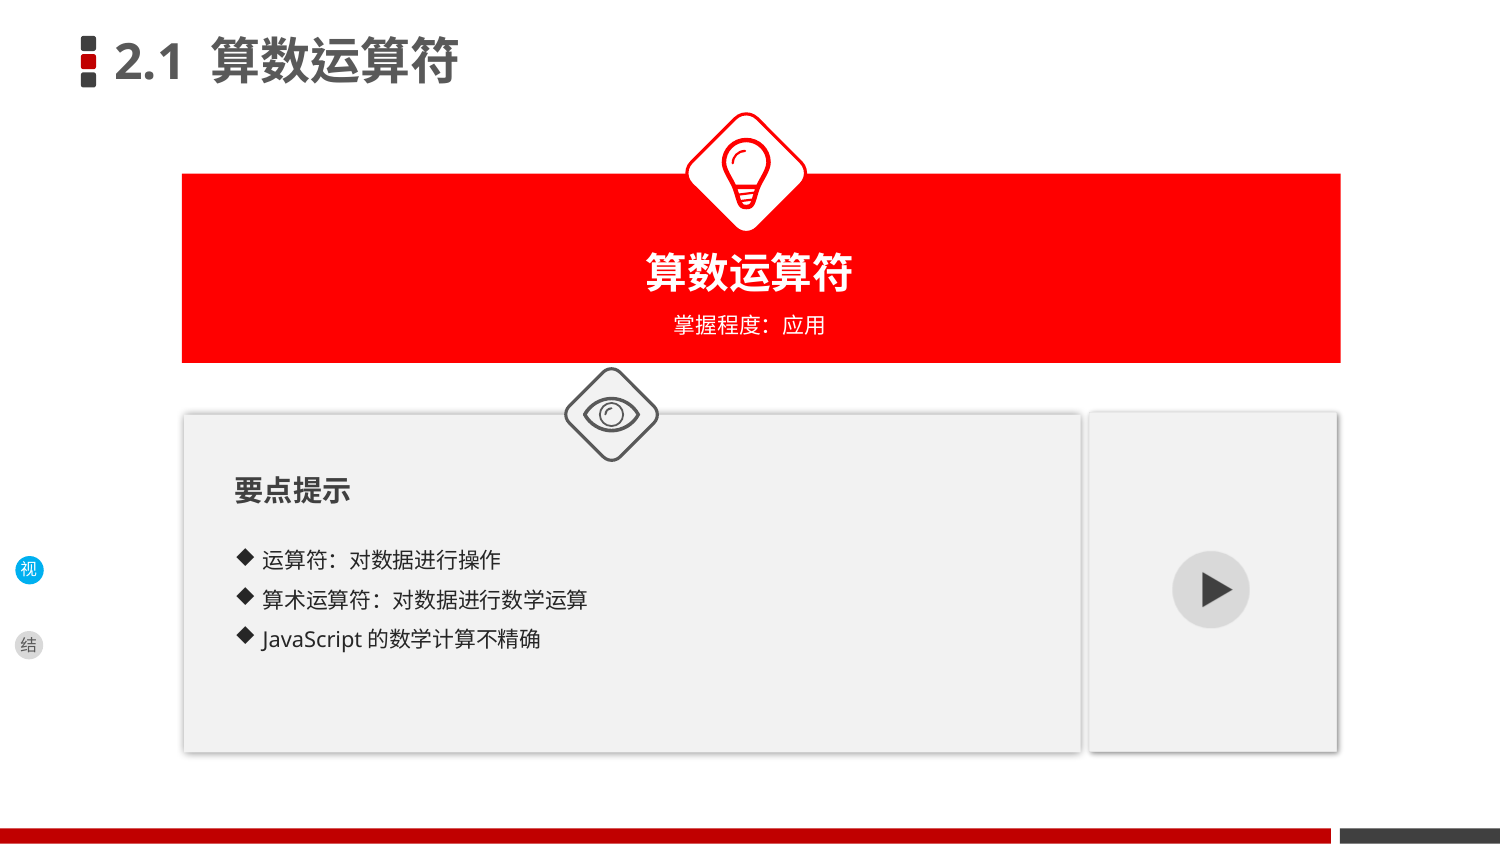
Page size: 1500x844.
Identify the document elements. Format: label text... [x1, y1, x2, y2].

text_box 要点提示 [219, 465, 797, 515]
text_box 算数运算符 [537, 239, 963, 304]
picture [1082, 405, 1348, 762]
text_box 掌握程度：应用 [496, 304, 1004, 346]
text_box 运算符：对数据进行操作 算术运算符：对数据进行数学运算 JavaScript的数学计算不精确 [219, 526, 786, 660]
text_box [684, 130, 808, 235]
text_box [5, 626, 54, 663]
text_box 2.1 算数运算符 [103, 0, 987, 130]
text_box [180, 172, 1343, 365]
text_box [575, 378, 648, 451]
text_box [182, 412, 1077, 755]
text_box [721, 137, 771, 210]
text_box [5, 551, 54, 588]
